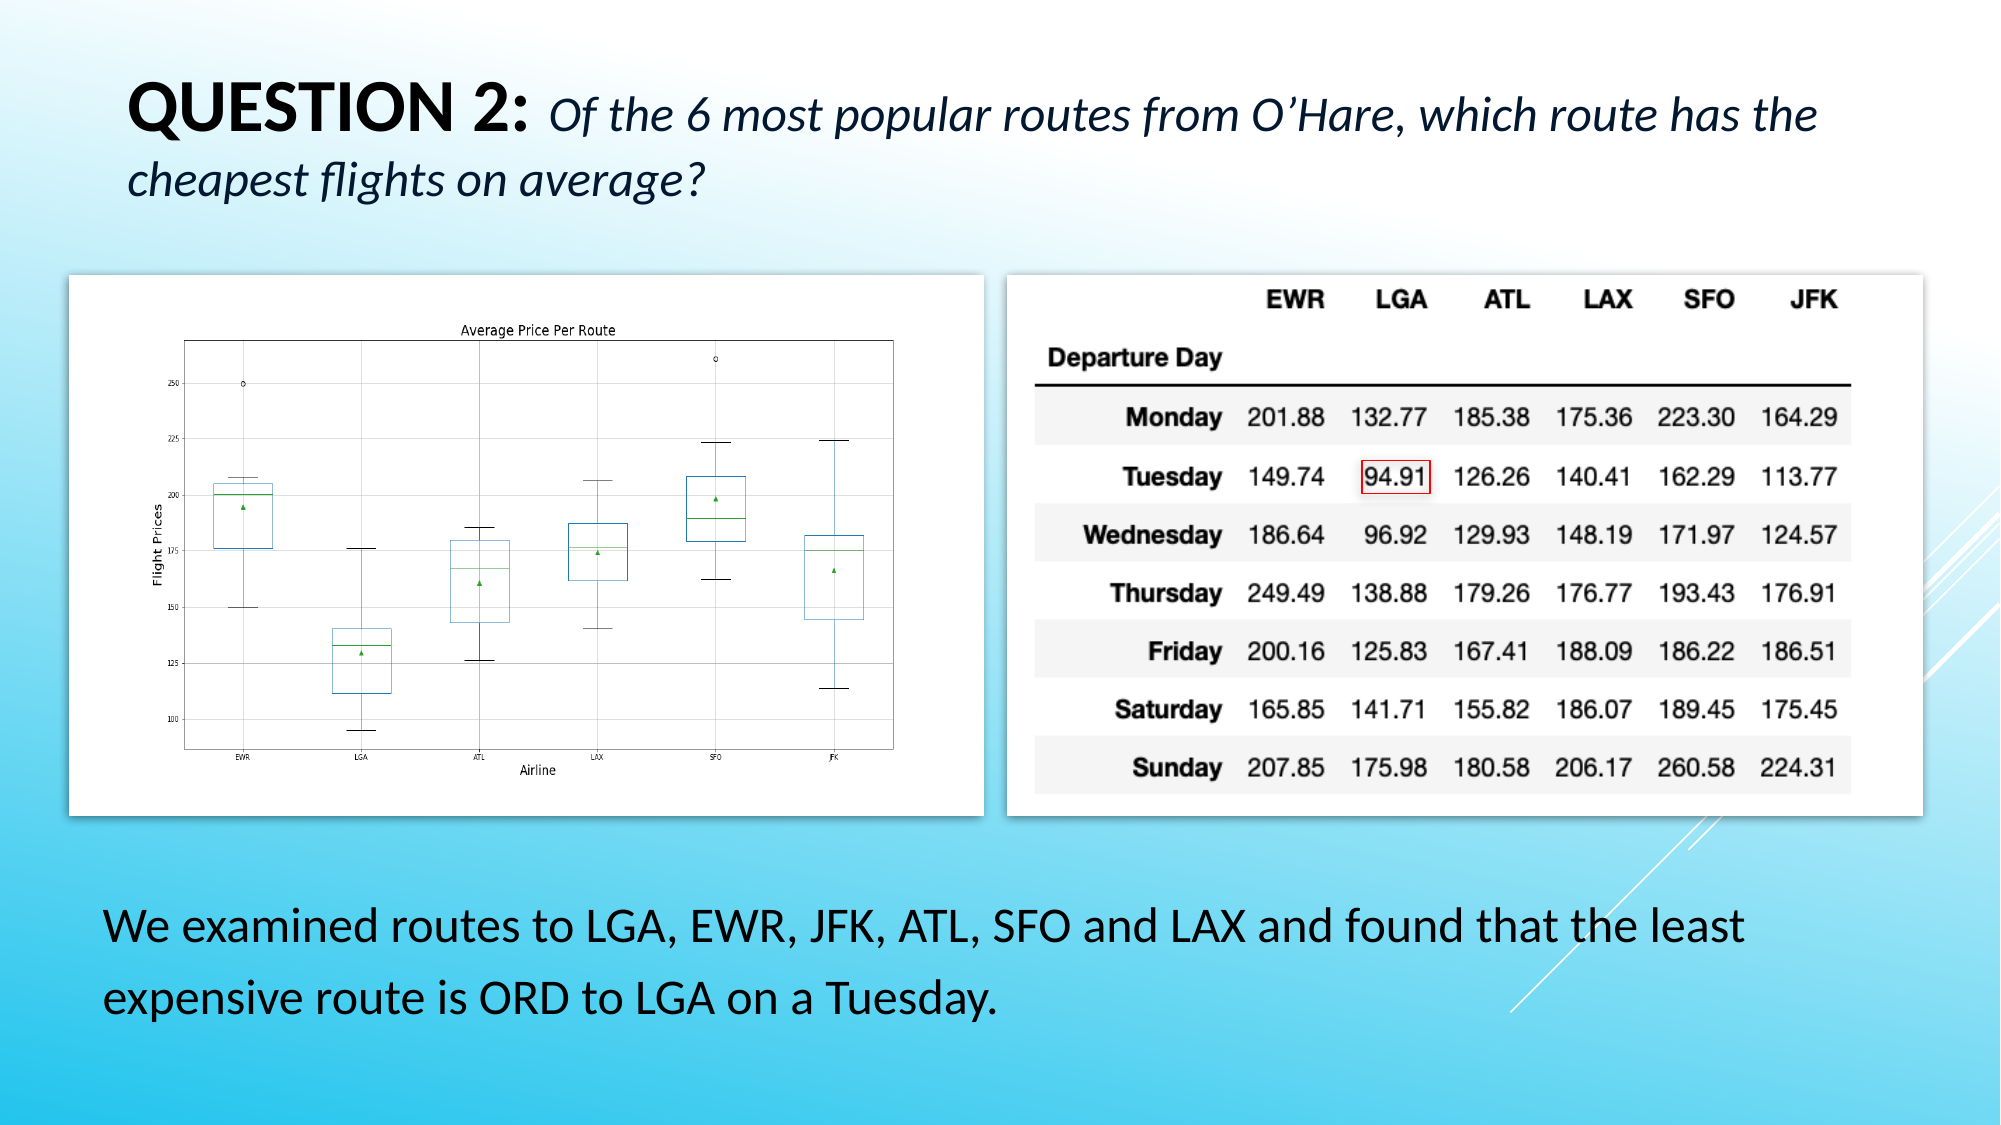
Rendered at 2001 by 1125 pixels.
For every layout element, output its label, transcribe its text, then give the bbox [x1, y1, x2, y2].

title QUESTION 2: Of the 6 most popular routes from O’Hare, which route has the cheapest flights on average? [112, 71, 1911, 192]
picture [68, 274, 984, 816]
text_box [1007, 274, 1923, 816]
text_box We examined routes to LGA, EWR, JFK, ATL, SFO and LAX and found that the least expensive route is ORD to LGA on a Tuesday. [81, 877, 1840, 997]
